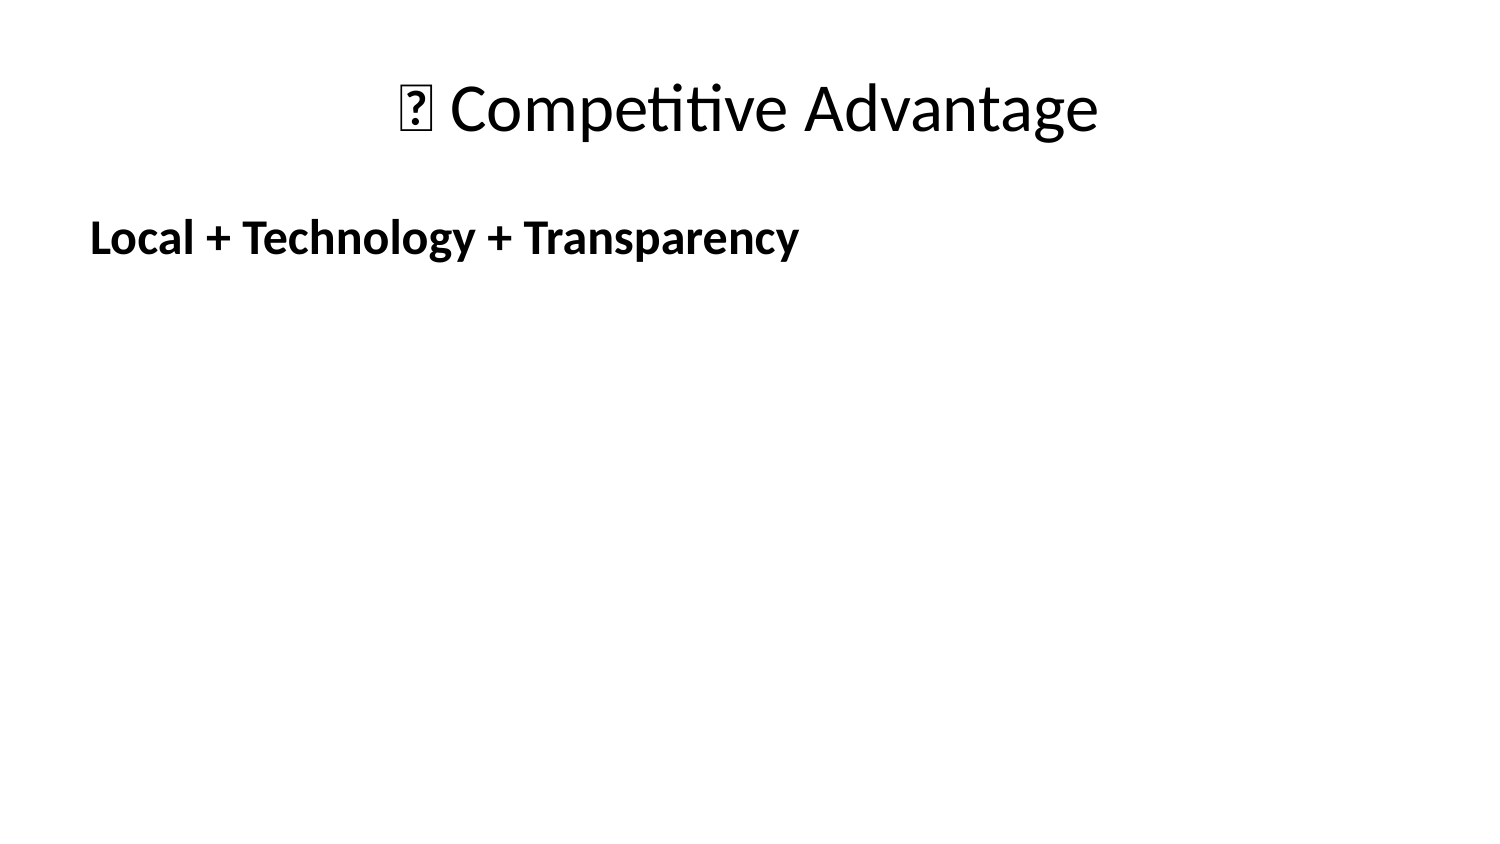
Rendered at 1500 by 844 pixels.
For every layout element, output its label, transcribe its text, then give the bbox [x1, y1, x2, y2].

title 🎯 Competitive Advantage [75, 33, 1425, 175]
list Local + Technology + Transparency [75, 196, 1425, 754]
